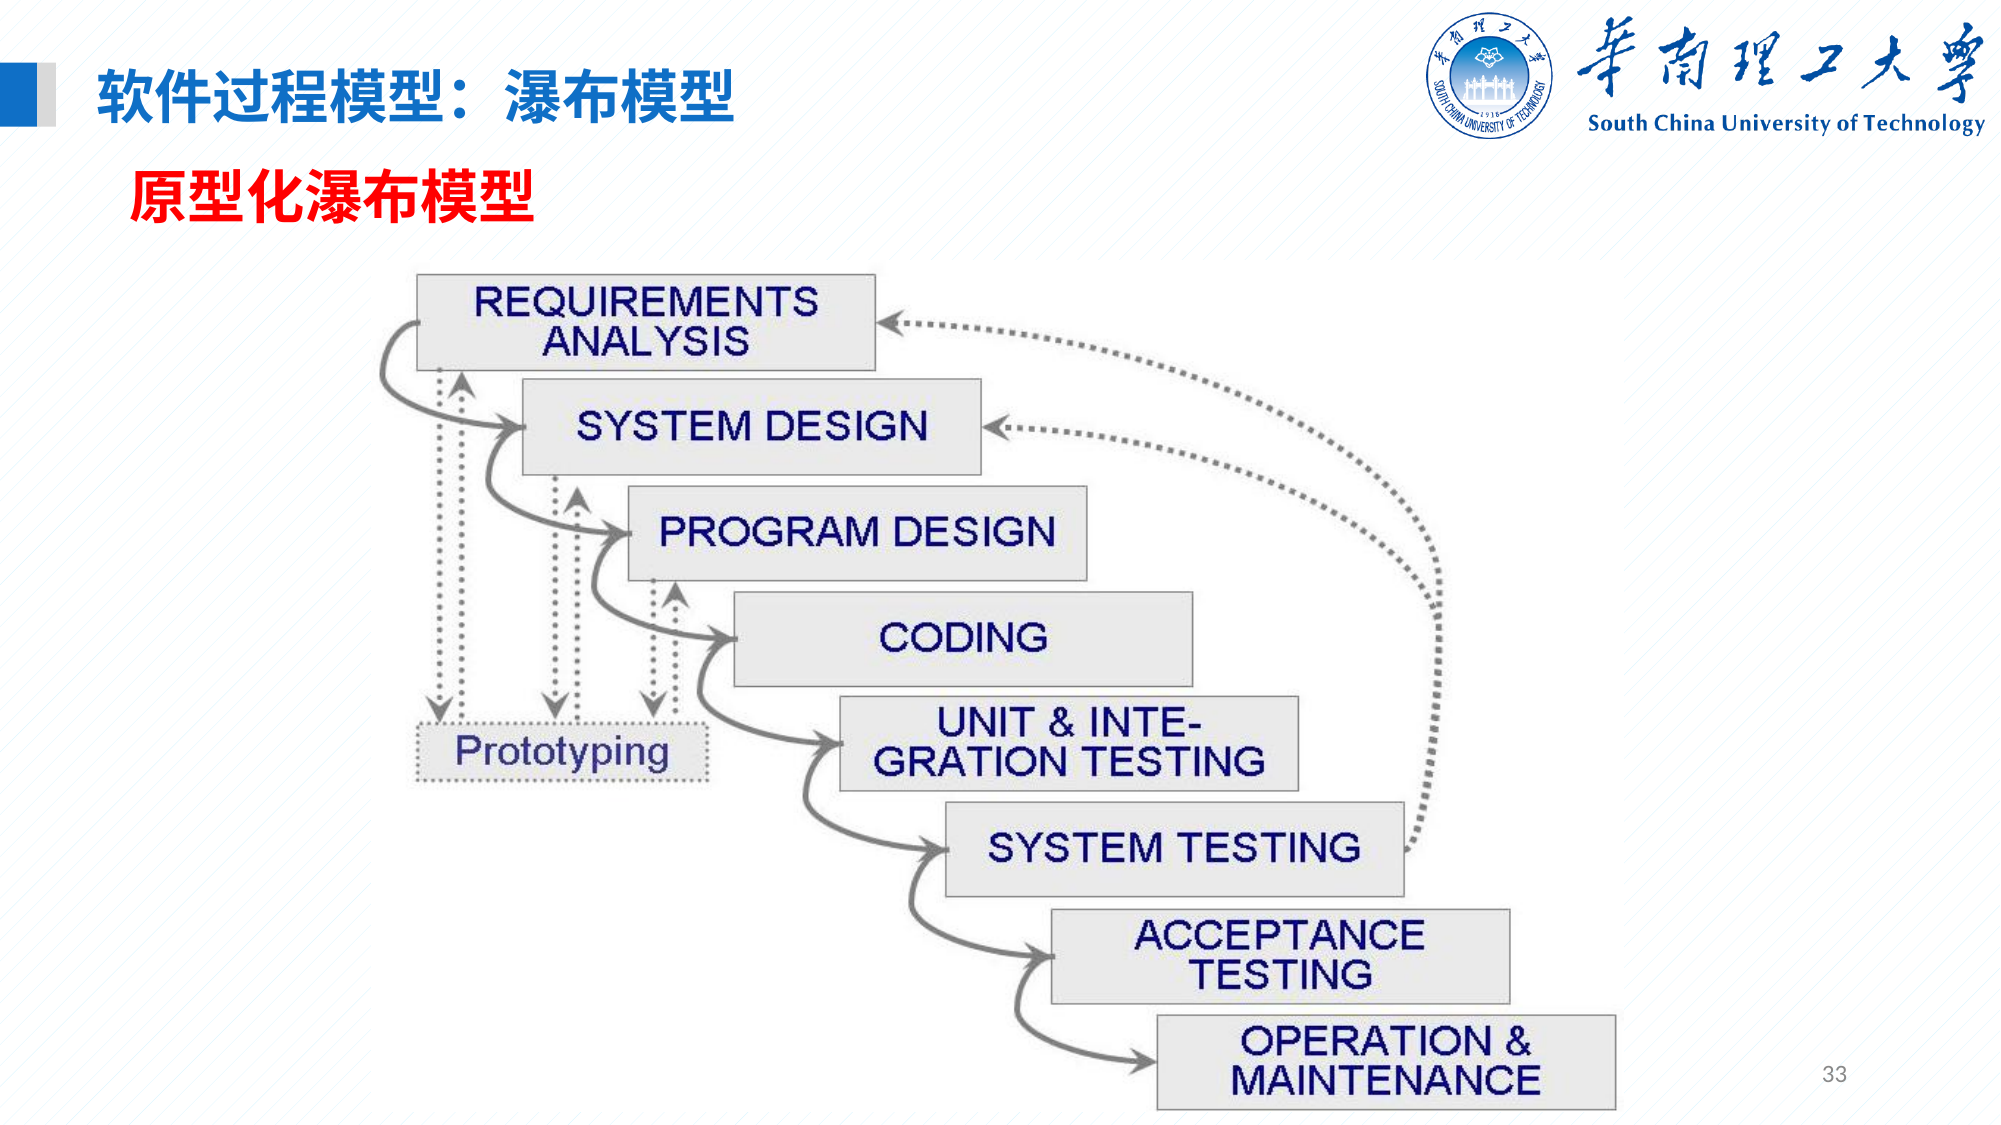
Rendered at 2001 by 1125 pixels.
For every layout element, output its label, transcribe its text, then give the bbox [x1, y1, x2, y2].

text_box 软件过程模型：瀑布模型 [81, 53, 1019, 138]
slide_number 33 [1624, 1042, 1863, 1103]
text_box 原型化瀑布模型 [114, 141, 604, 259]
picture [371, 260, 1624, 1112]
picture [1426, 12, 1985, 139]
